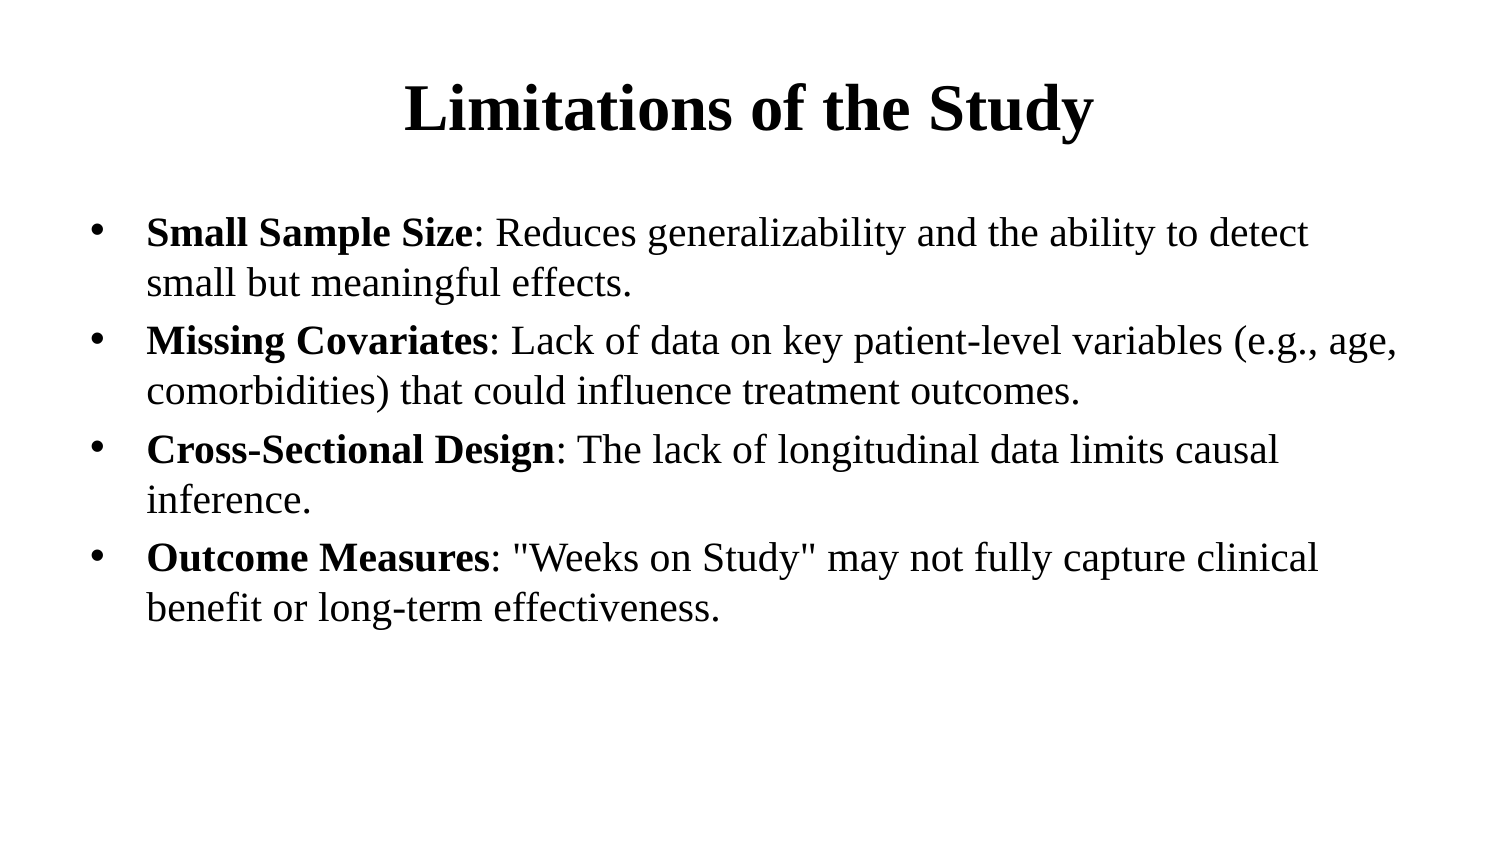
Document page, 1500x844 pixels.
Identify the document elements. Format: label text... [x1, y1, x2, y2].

list Small Sample Size: Reduces generalizability and the ability to detect small but meaningful effects. Missing Covariates: Lack of data on key patient-level variables (e.g., age, comorbidities) that could influence treatment outcomes. Cross-Sectional Design: The lack of longitudinal data limits causal inference. Outcome Measures: "Weeks on Study" may not fully capture clinical benefit or long-term effectiveness. [75, 196, 1425, 754]
title Limitations of the Study [75, 33, 1425, 175]
